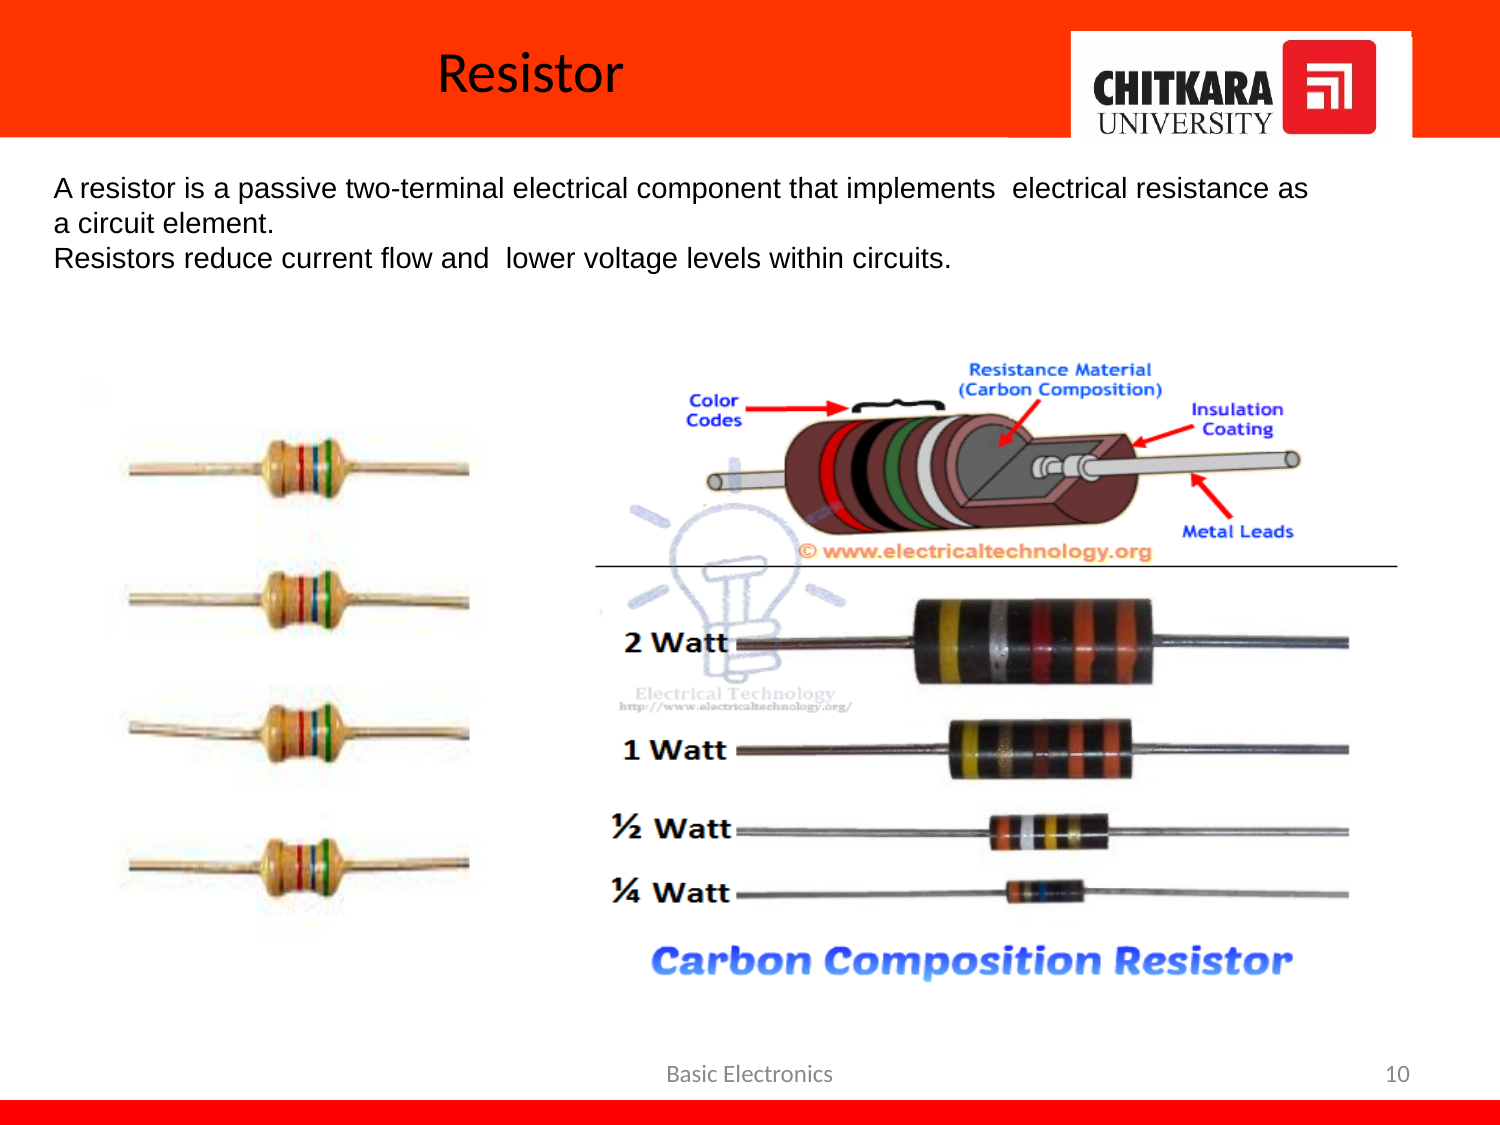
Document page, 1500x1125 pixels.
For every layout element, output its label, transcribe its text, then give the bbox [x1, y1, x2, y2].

footer Basic Electronics [512, 1042, 988, 1103]
title Resistor [0, 0, 1063, 138]
picture [573, 338, 1430, 998]
picture [1074, 37, 1391, 138]
slide_number 10 [1074, 1042, 1425, 1103]
picture [81, 381, 526, 945]
text_box A resistor is a passive two-terminal electrical component that implements electrical resistance as a circuit element. Resistors reduce current flow and lower voltage levels within circuits. [38, 161, 1342, 317]
